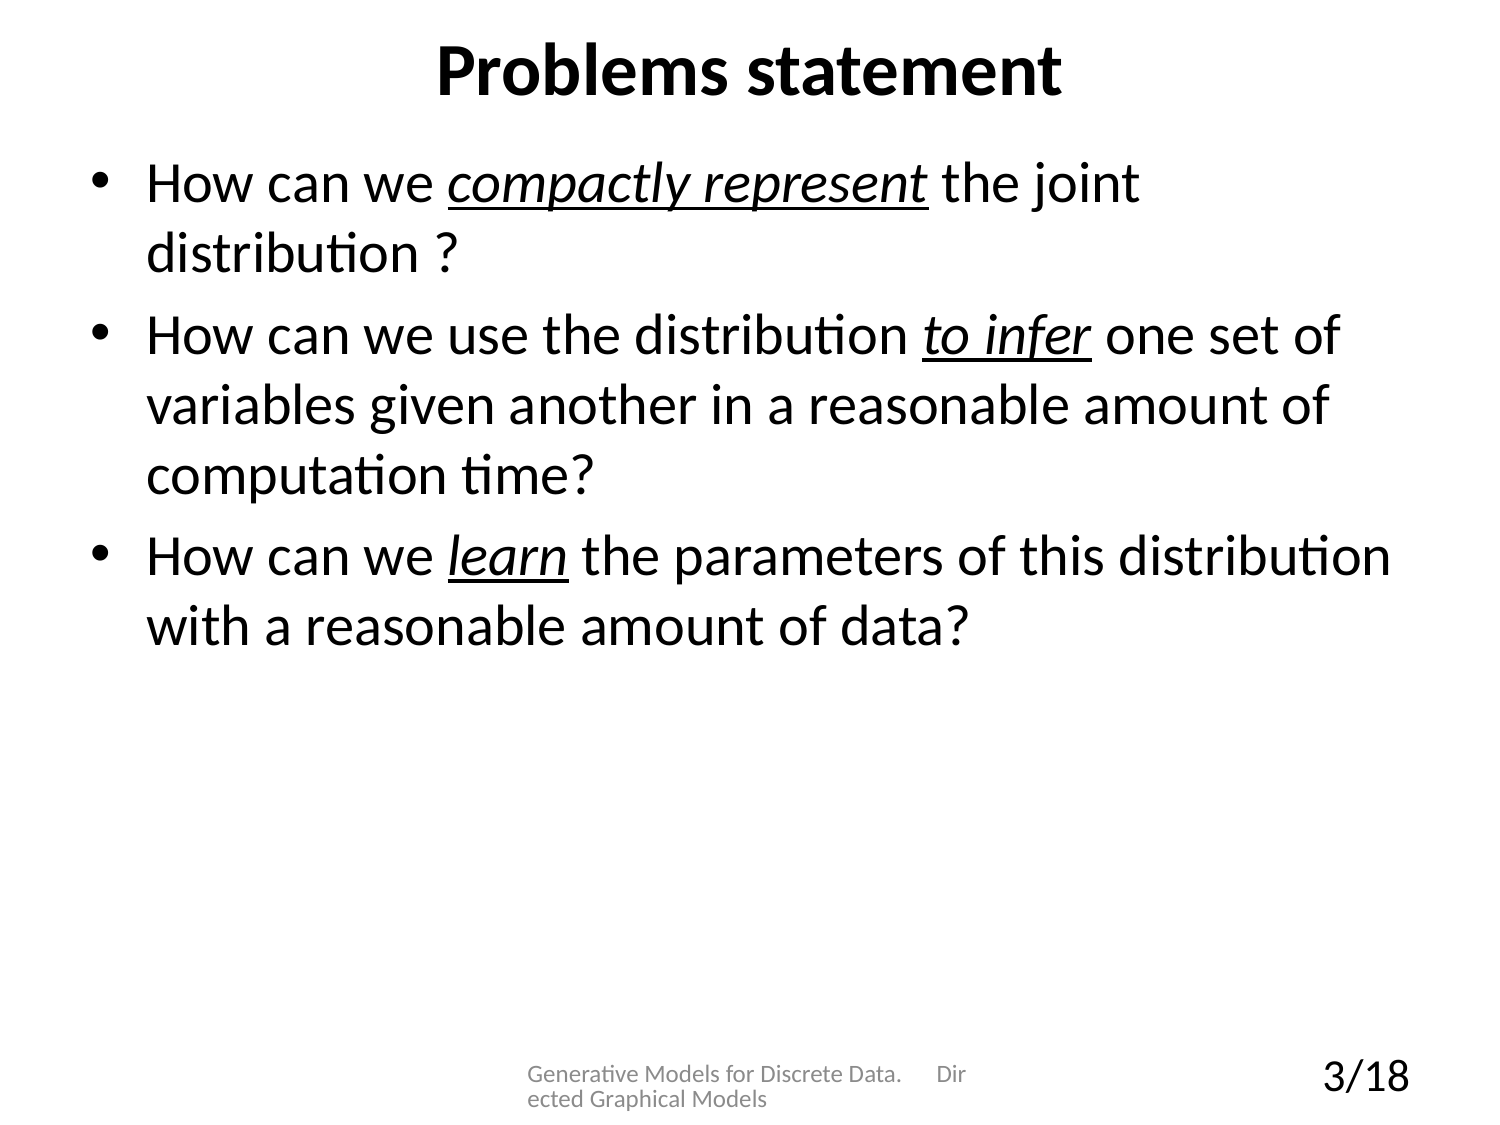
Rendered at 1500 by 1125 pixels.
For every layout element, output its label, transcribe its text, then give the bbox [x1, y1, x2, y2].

slide_number 3/18 [1074, 1042, 1425, 1103]
footer Generative Models for Discrete Data. Directed Graphical Models [512, 1042, 988, 1103]
title Problems statement [0, 7, 1500, 124]
